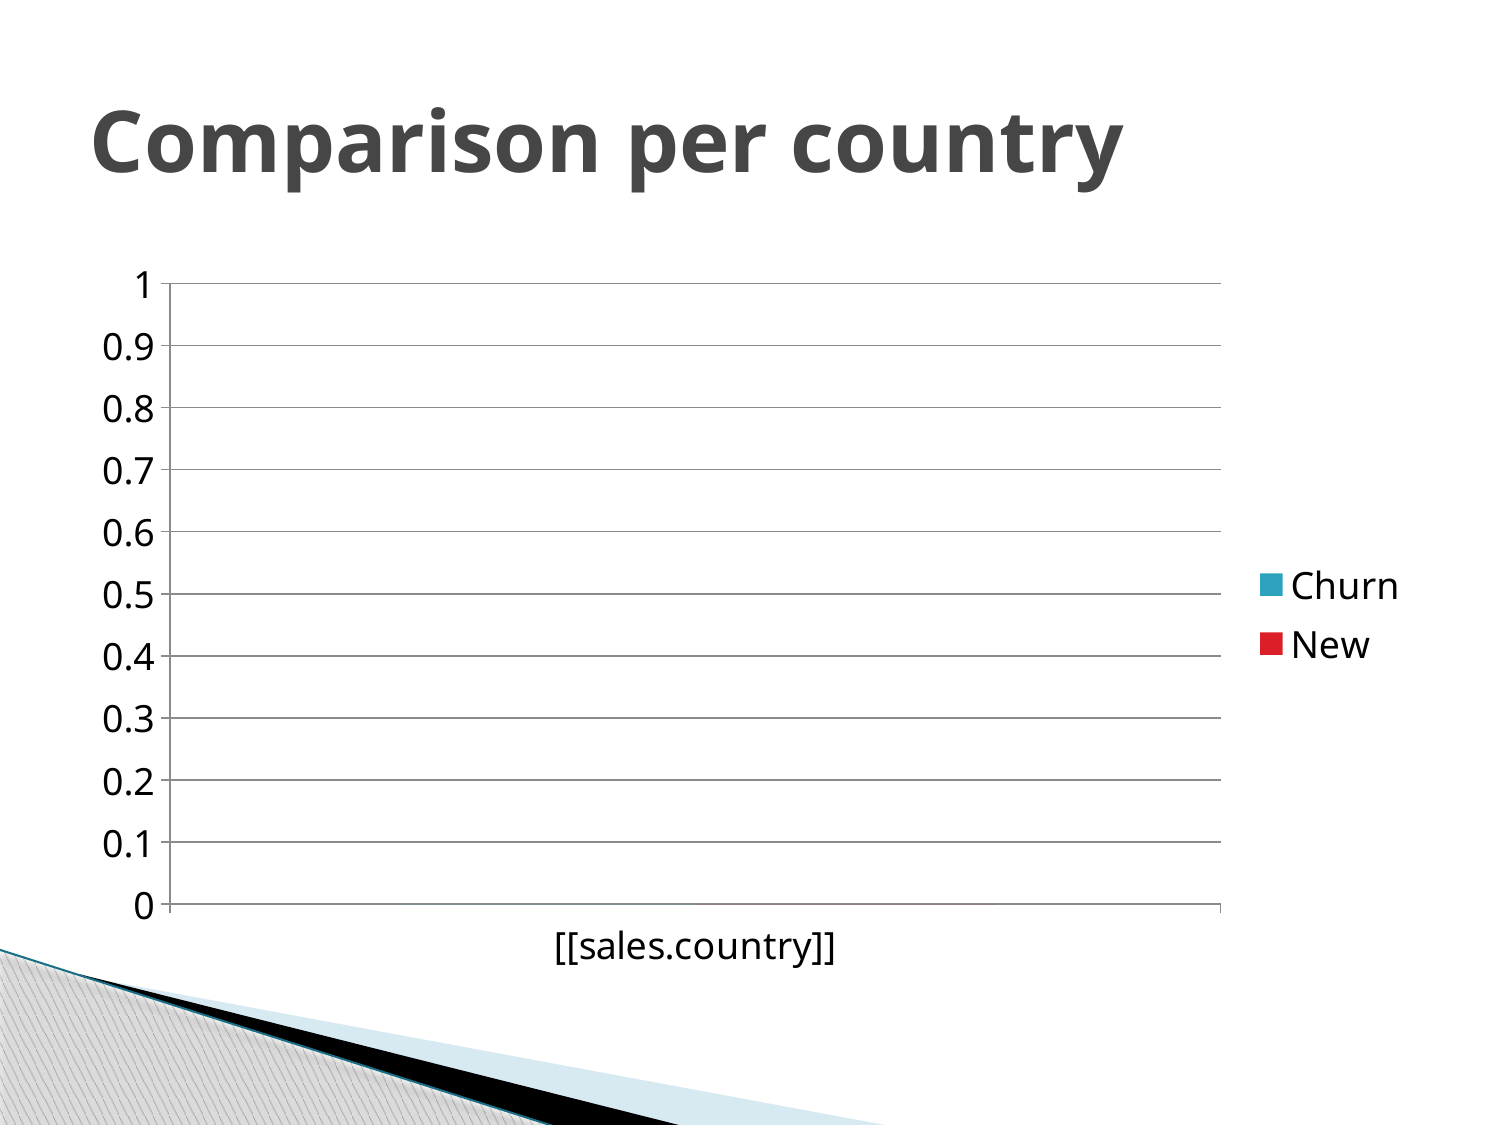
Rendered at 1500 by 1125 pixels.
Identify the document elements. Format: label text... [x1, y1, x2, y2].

title Comparison per country [75, 45, 1425, 233]
chart [74, 242, 1426, 986]
